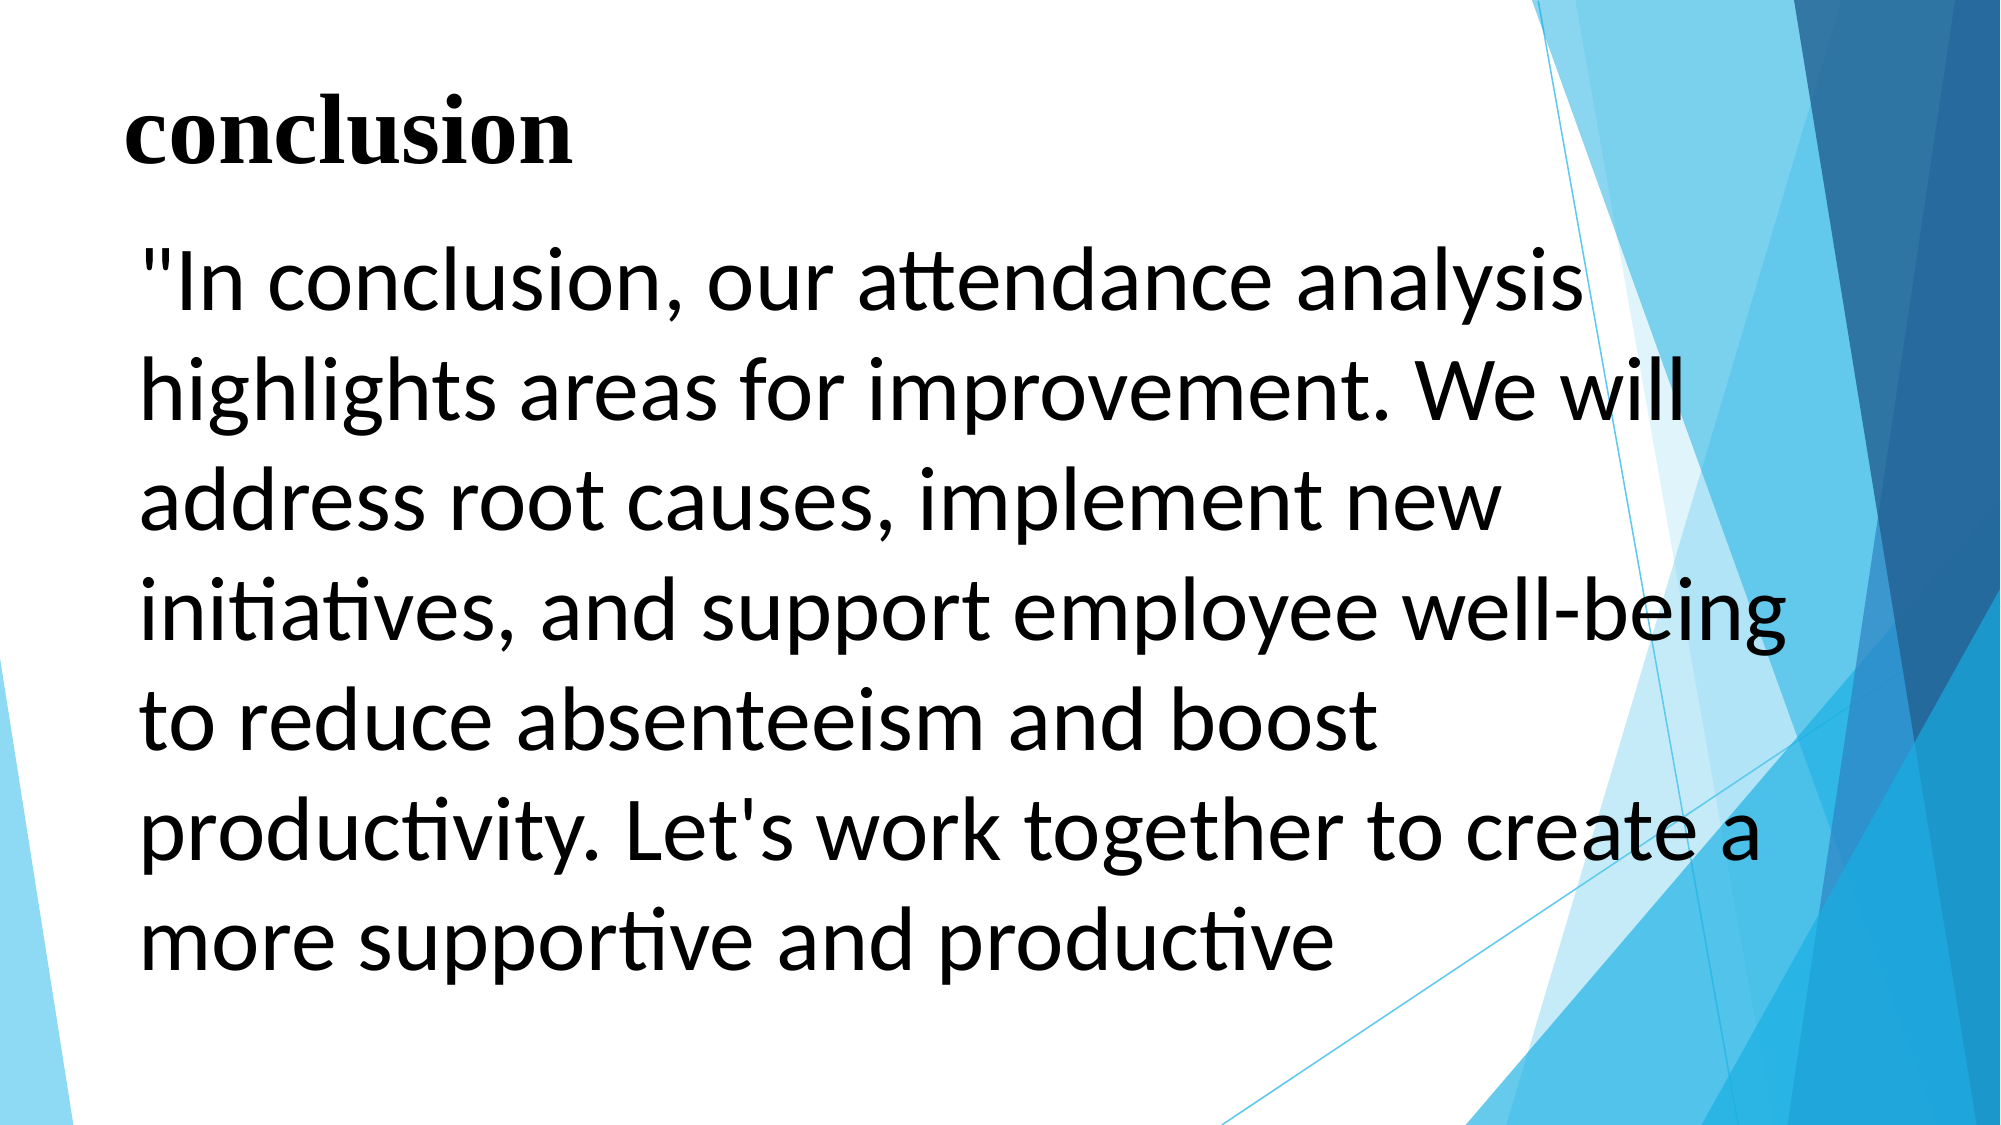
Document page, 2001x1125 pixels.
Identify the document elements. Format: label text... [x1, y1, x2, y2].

title conclusion [123, 63, 1877, 182]
text_box "In conclusion, our attendance analysis highlights areas for improvement. We will address root causes, implement new initiatives, and support employee well-being to reduce absenteeism and boost productivity. Let's work together to create a more supportive and productive [123, 91, 1807, 996]
